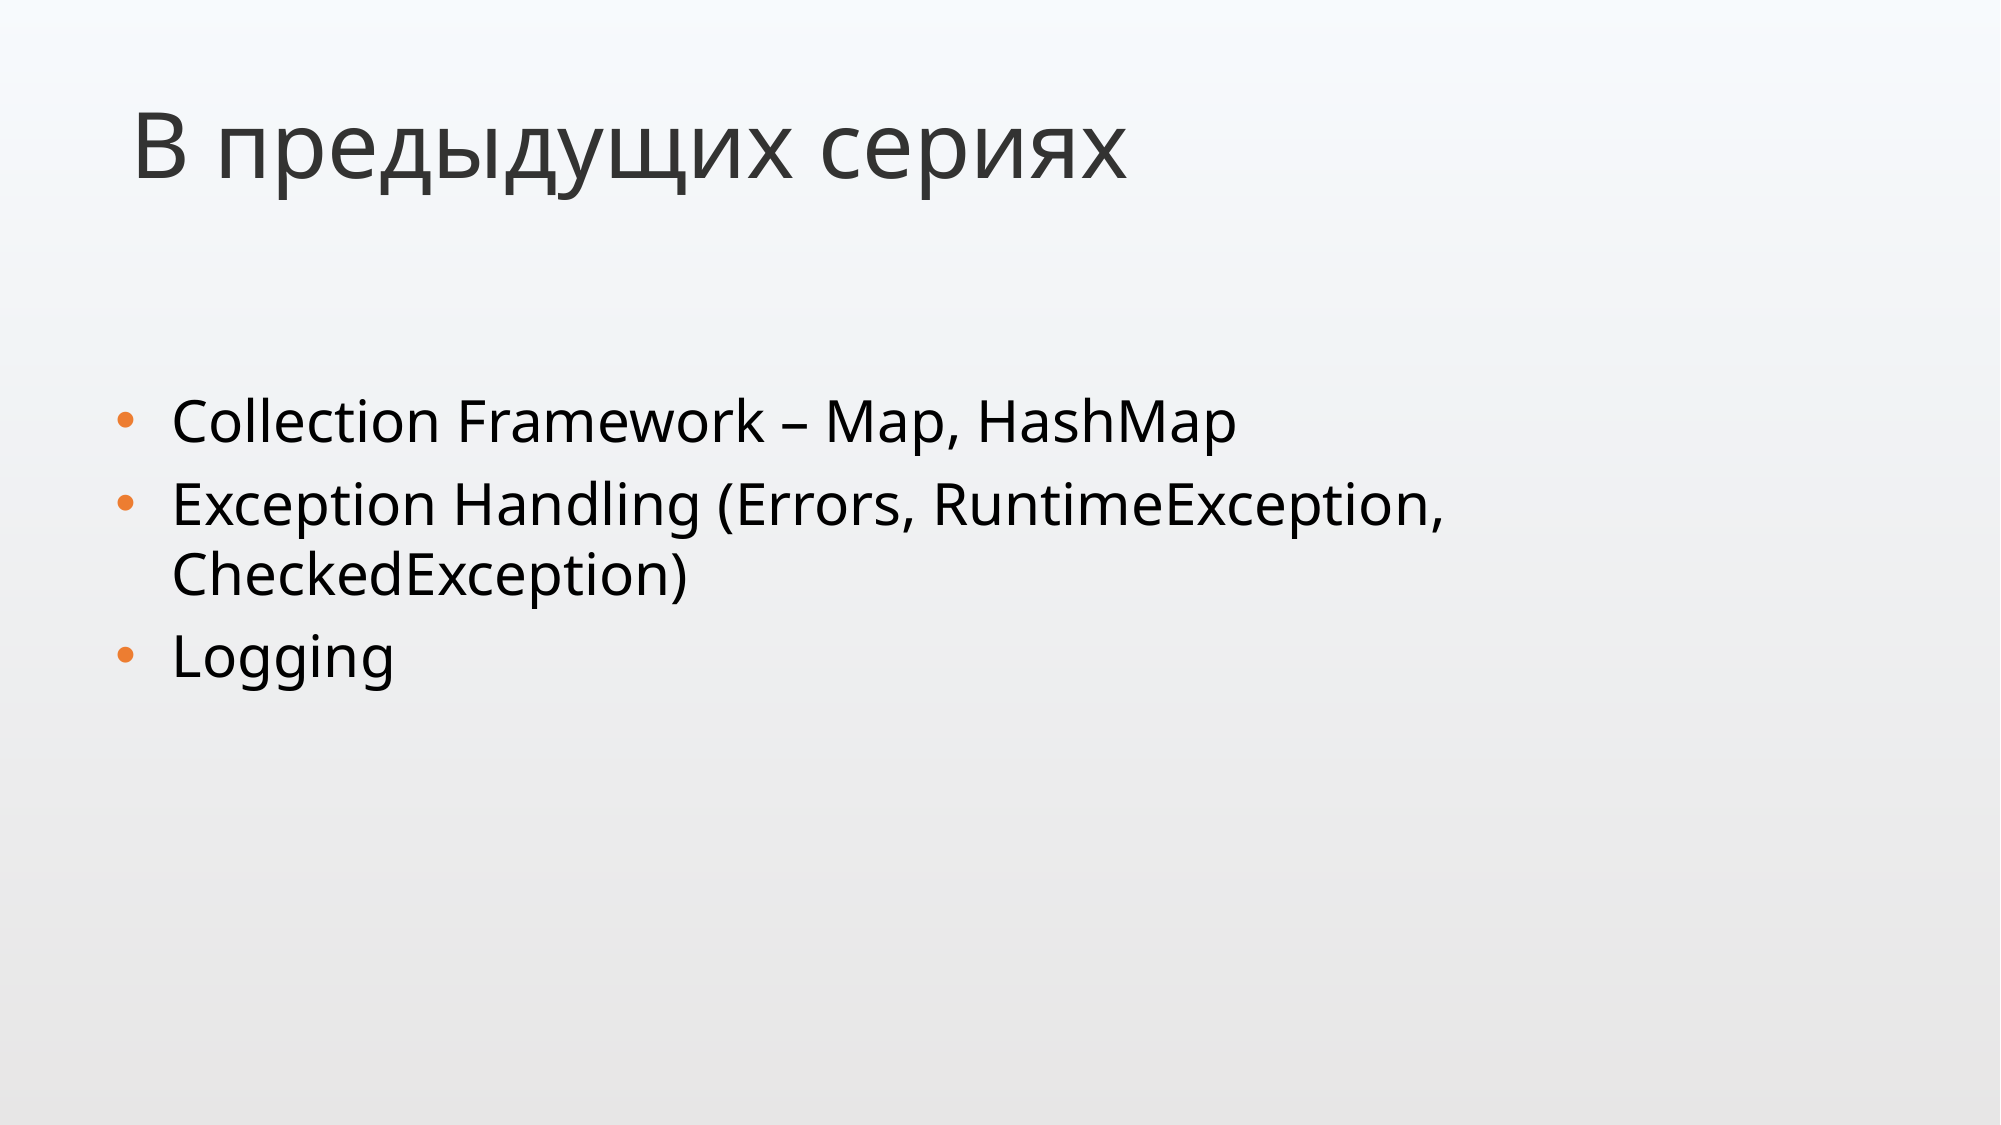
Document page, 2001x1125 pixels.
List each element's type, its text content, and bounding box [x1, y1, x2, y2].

text_box В предыдущих сериях [130, 99, 1570, 202]
text_box Collection Framework – Map, HashMap Exception Handling (Errors, RuntimeException, CheckedException) Logging [25, 377, 1831, 697]
